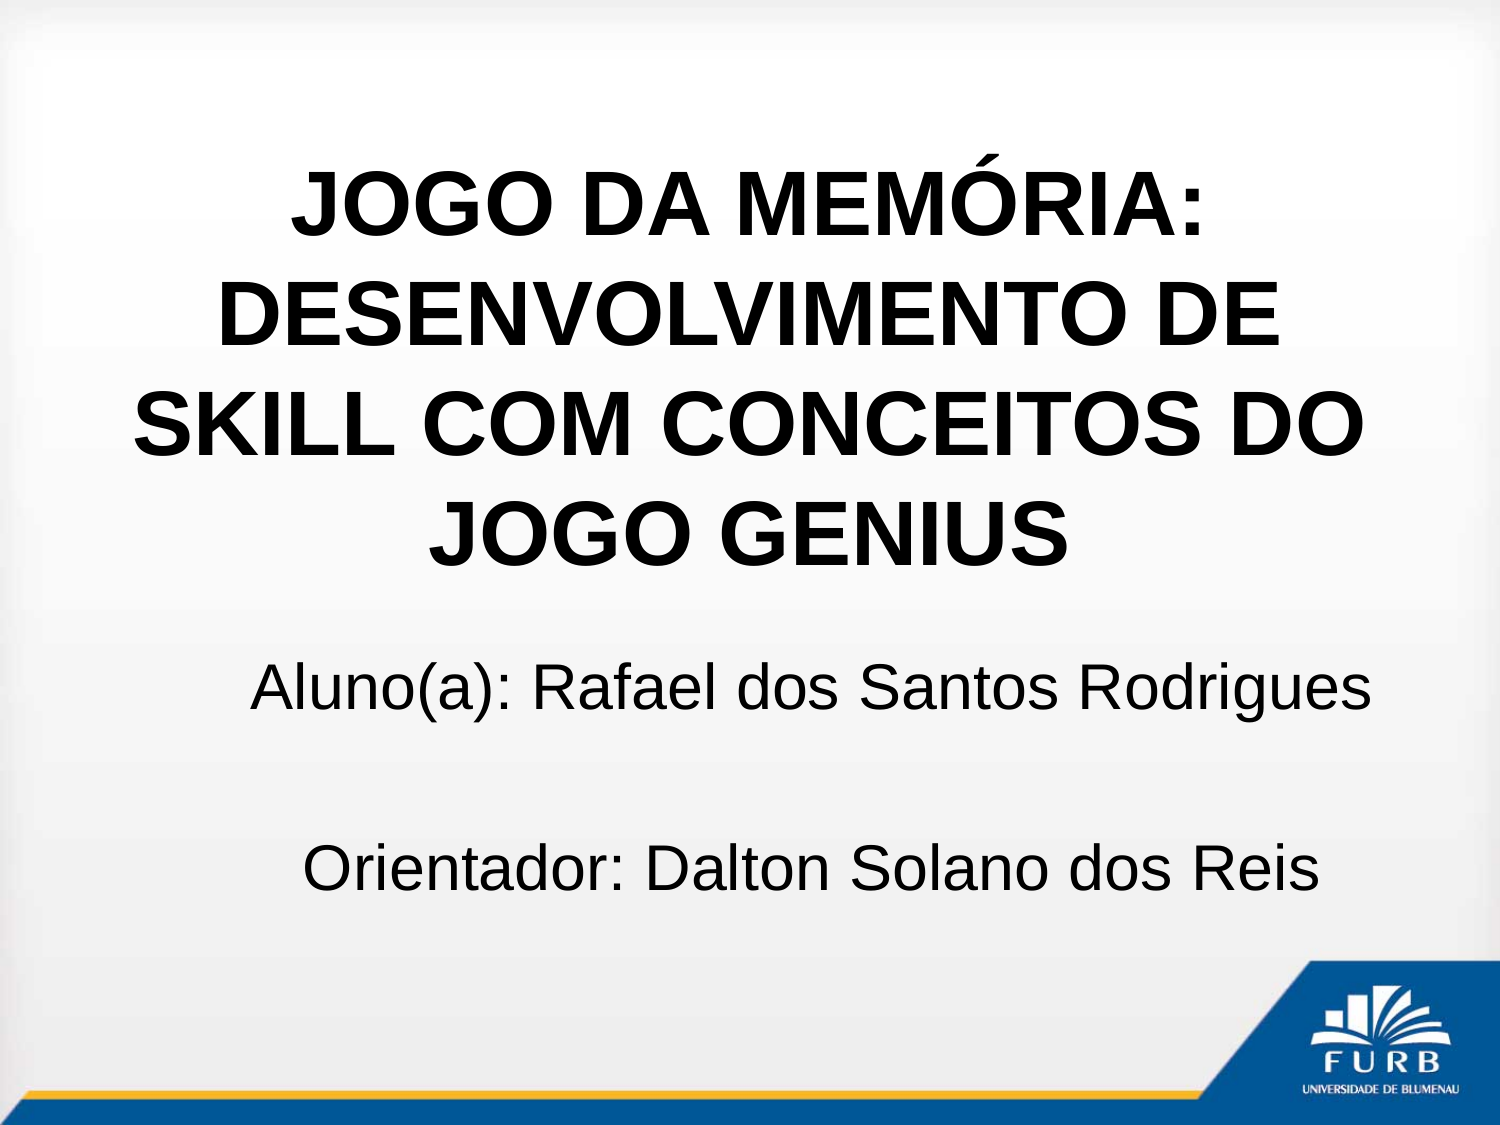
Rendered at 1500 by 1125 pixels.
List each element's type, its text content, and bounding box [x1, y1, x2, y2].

subtitle Aluno(a): Rafael dos Santos Rodrigues Orientador: Dalton Solano dos Reis [224, 637, 1400, 926]
picture [0, 0, 1500, 1125]
title JOGO DA MEMÓRIA: DESENVOLVIMENTO DE SKILL COM CONCEITOS DO JOGO GENIUS [64, 136, 1436, 591]
